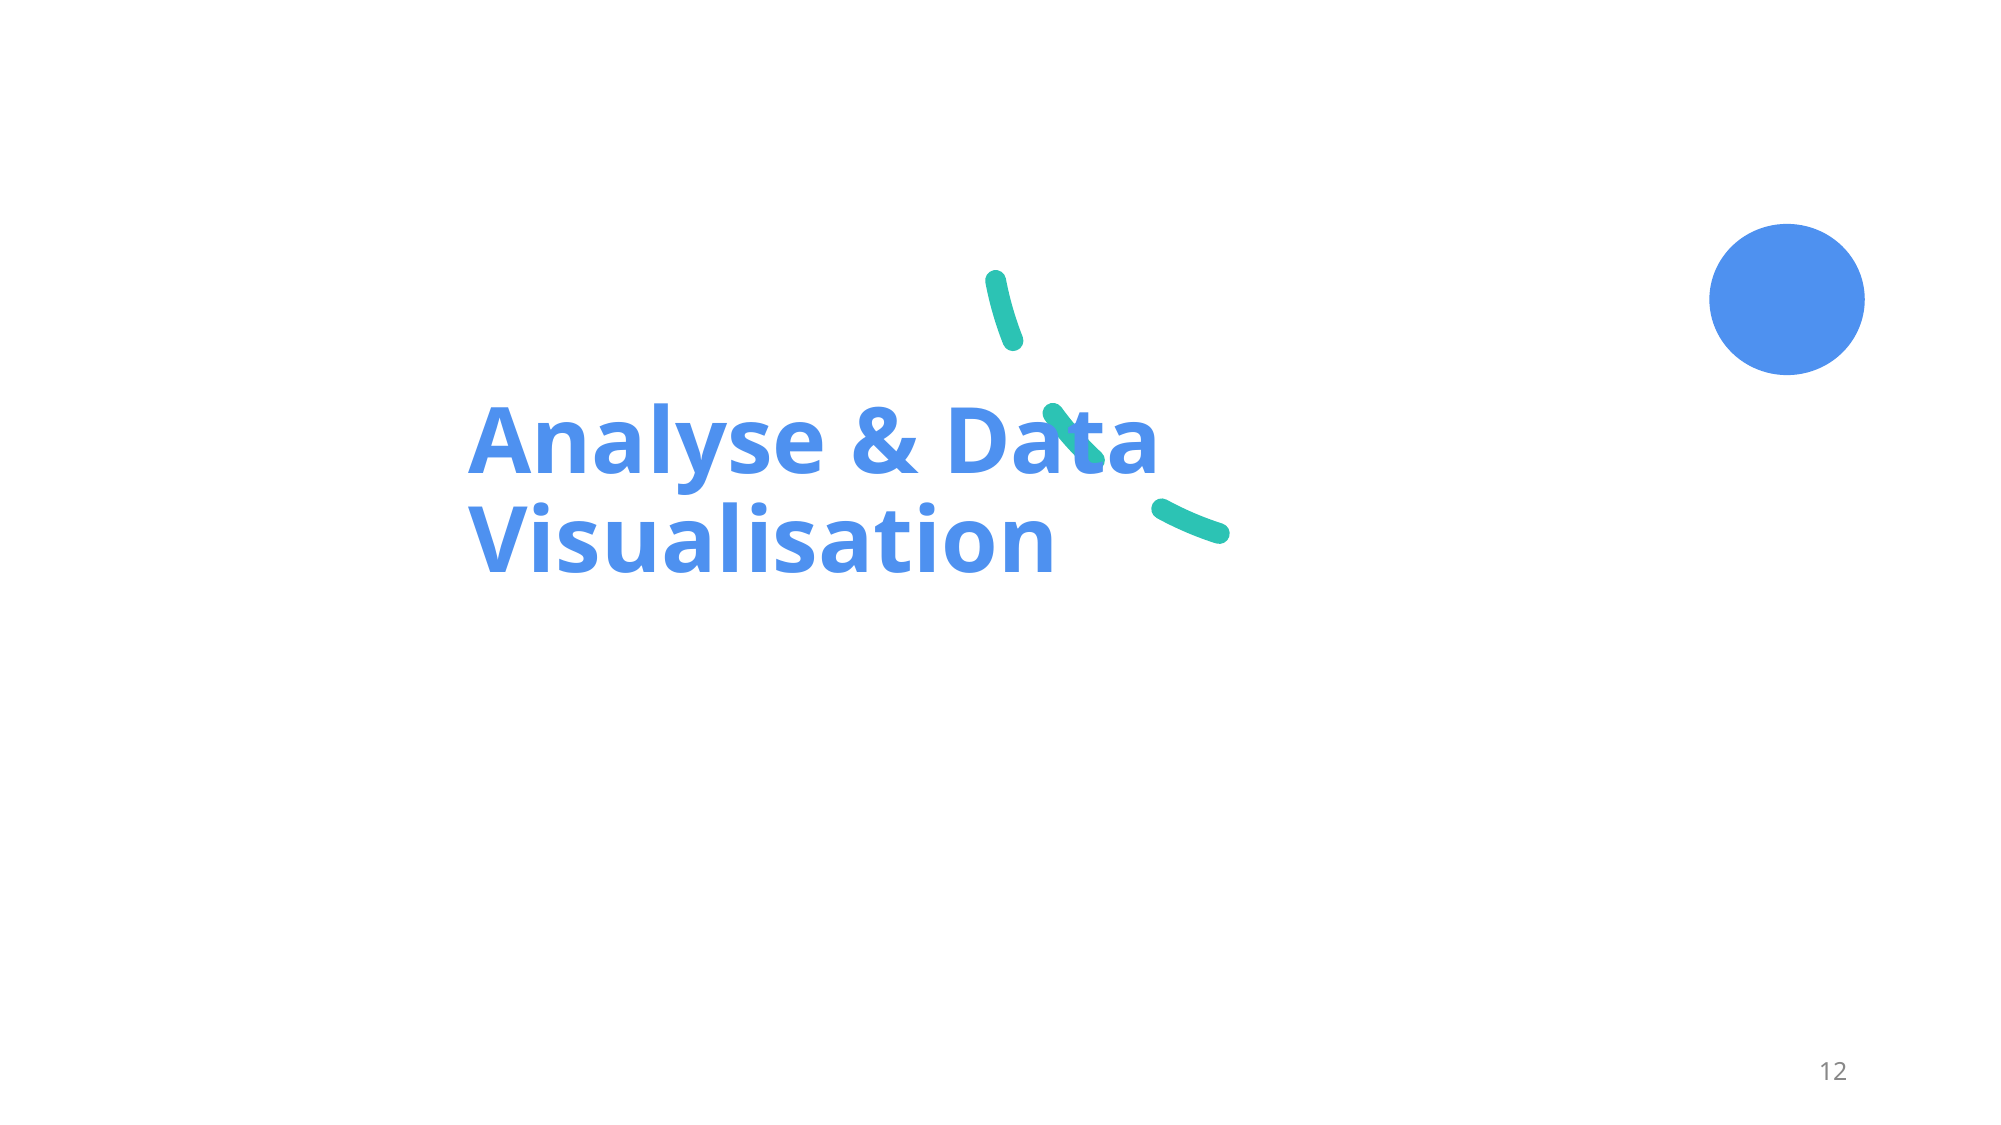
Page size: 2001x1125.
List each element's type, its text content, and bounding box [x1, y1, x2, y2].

slide_number ‹#› [1412, 1042, 1863, 1103]
title Analyse & Data Visualisation [453, 384, 1652, 602]
